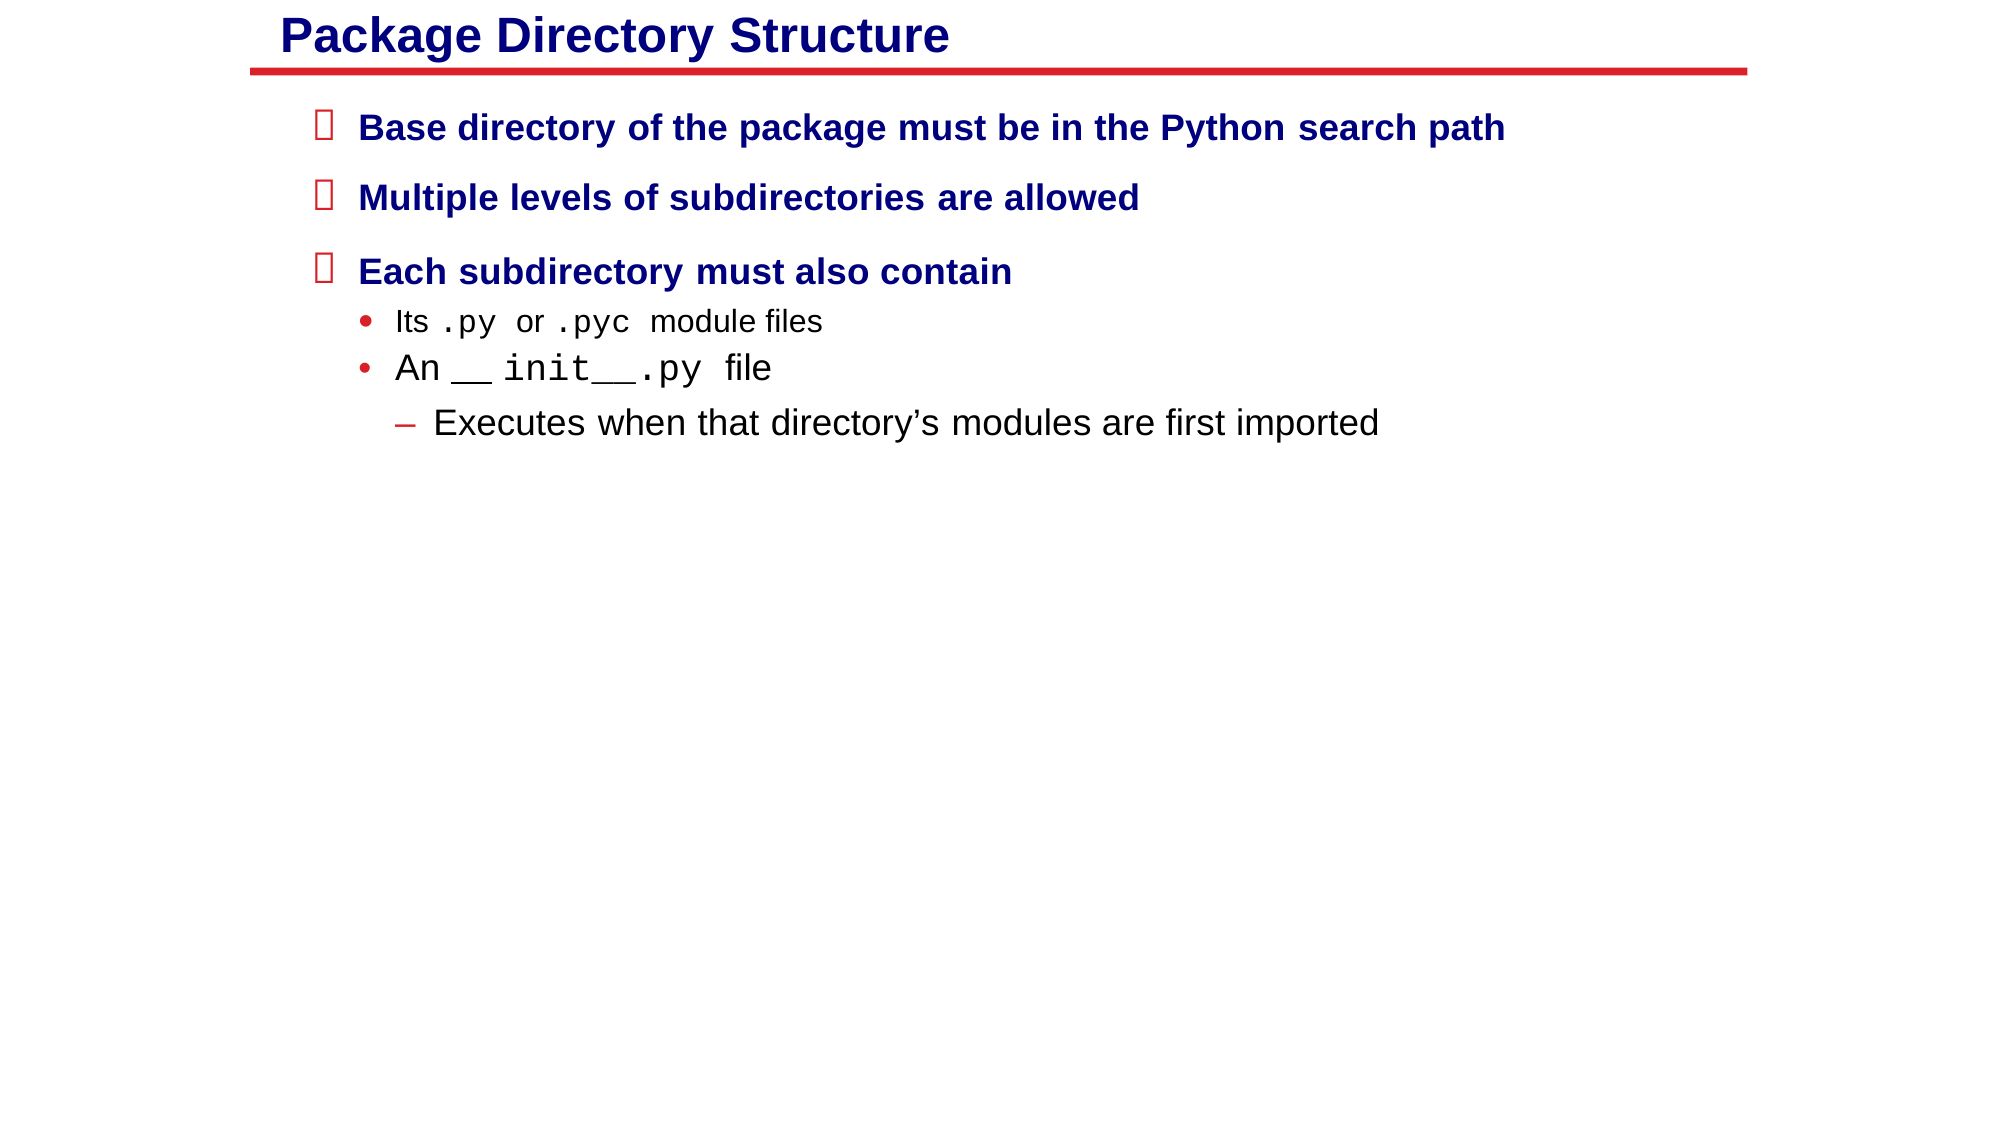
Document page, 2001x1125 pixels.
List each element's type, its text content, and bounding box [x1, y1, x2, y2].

text_box Executes when that directory’s modules are first imported [430, 402, 1393, 445]
text_box – [392, 402, 424, 445]
text_box [451, 357, 497, 386]
text_box • • [356, 297, 383, 394]
text_box Base directory of the package must be in the Python search path Multiple levels of subdirectories are allowed Each subdirectory must also contain [356, 107, 1522, 298]
text_box    [309, 102, 355, 299]
text_box Its .py or .pyc module files An init__.py file [392, 301, 875, 396]
text_box Package Directory Structure [277, 9, 962, 64]
